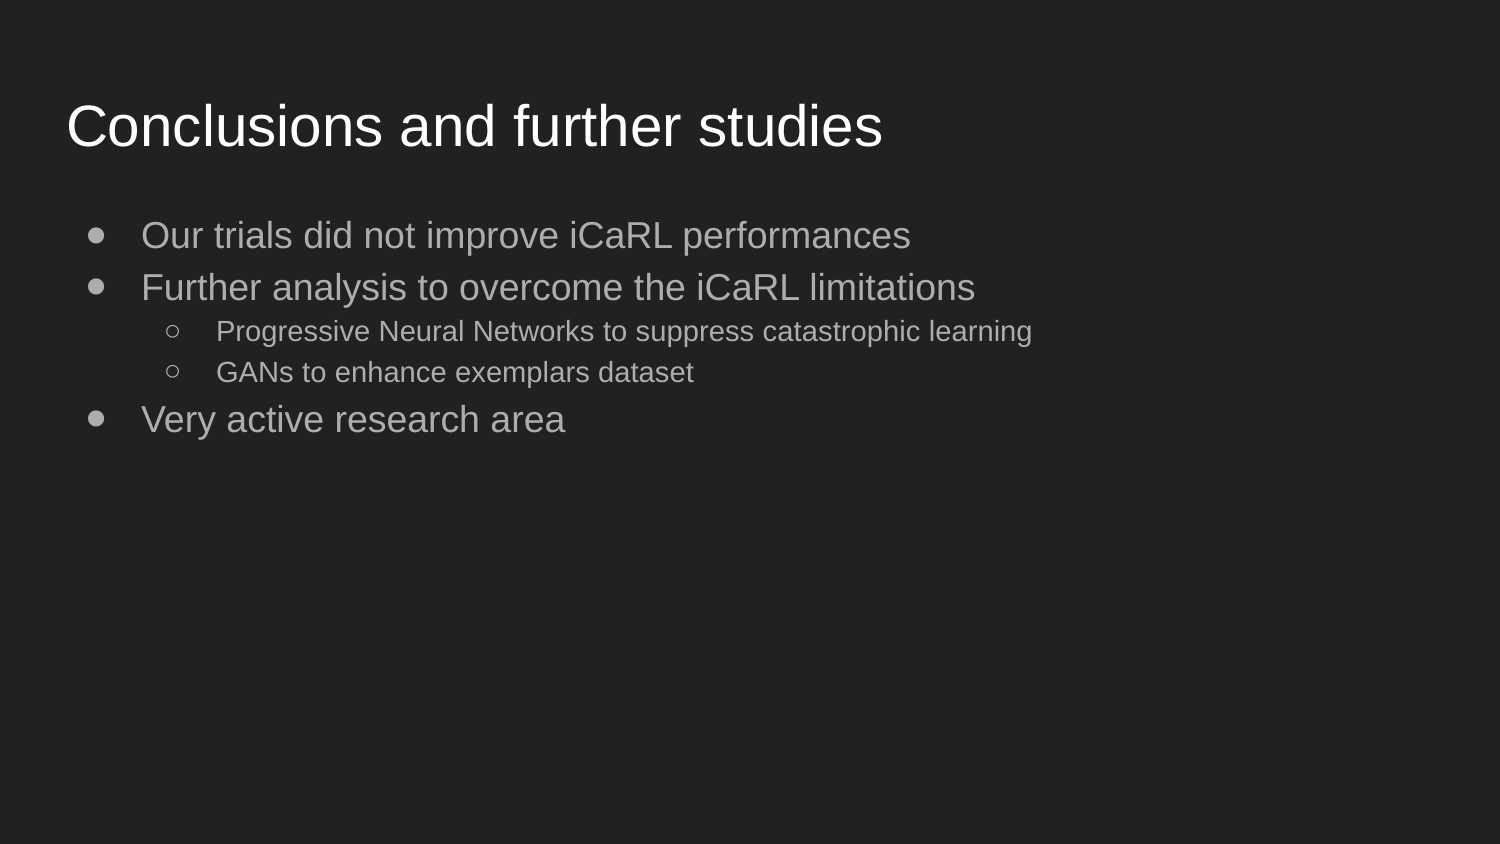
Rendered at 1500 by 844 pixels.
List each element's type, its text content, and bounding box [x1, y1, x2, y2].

title Conclusions and further studies [51, 72, 1449, 167]
list Our trials did not improve iCaRL performances Further analysis to overcome the iCaRL limitations Progressive Neural Networks to suppress catastrophic learning GANs to enhance exemplars dataset Very active research area [51, 189, 1449, 750]
